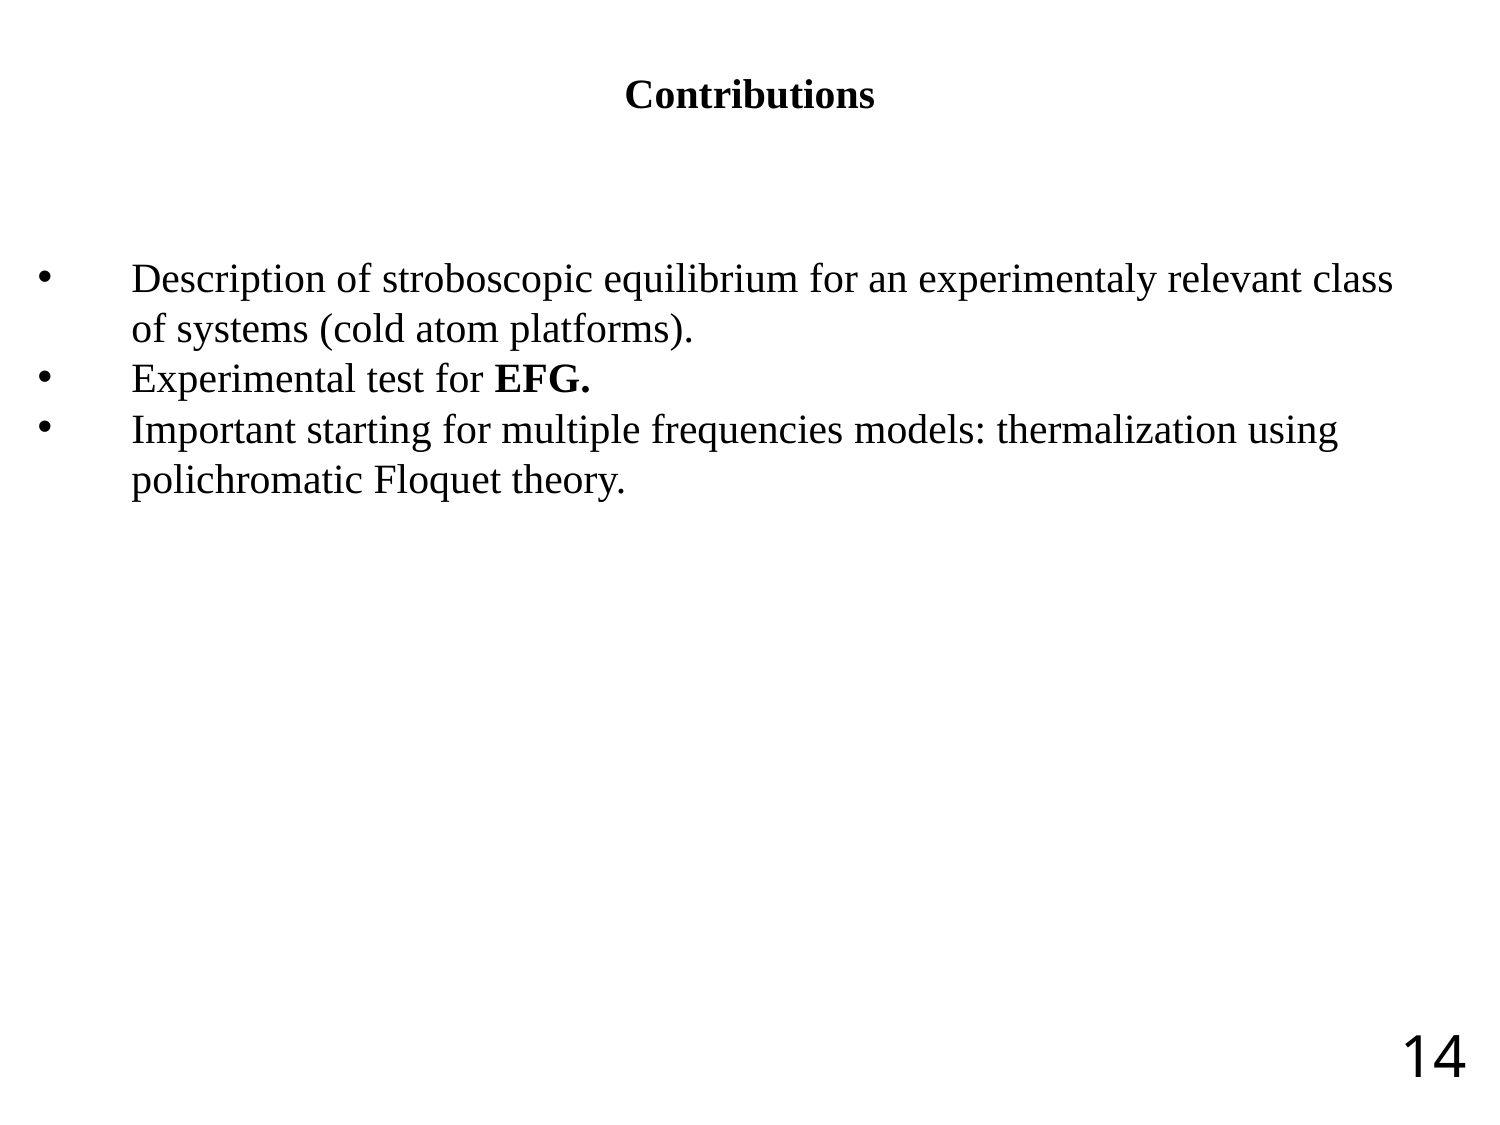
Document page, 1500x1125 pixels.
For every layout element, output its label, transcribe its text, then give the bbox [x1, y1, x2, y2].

text_box 14 [1385, 1011, 1500, 1097]
text_box Contributions [93, 58, 1407, 124]
text_box Description of stroboscopic equilibrium for an experimentaly relevant class of systems (cold atom platforms). Experimental test for EFG. Important starting for multiple frequencies models: thermalization using polichromatic Floquet theory. [22, 243, 1424, 709]
